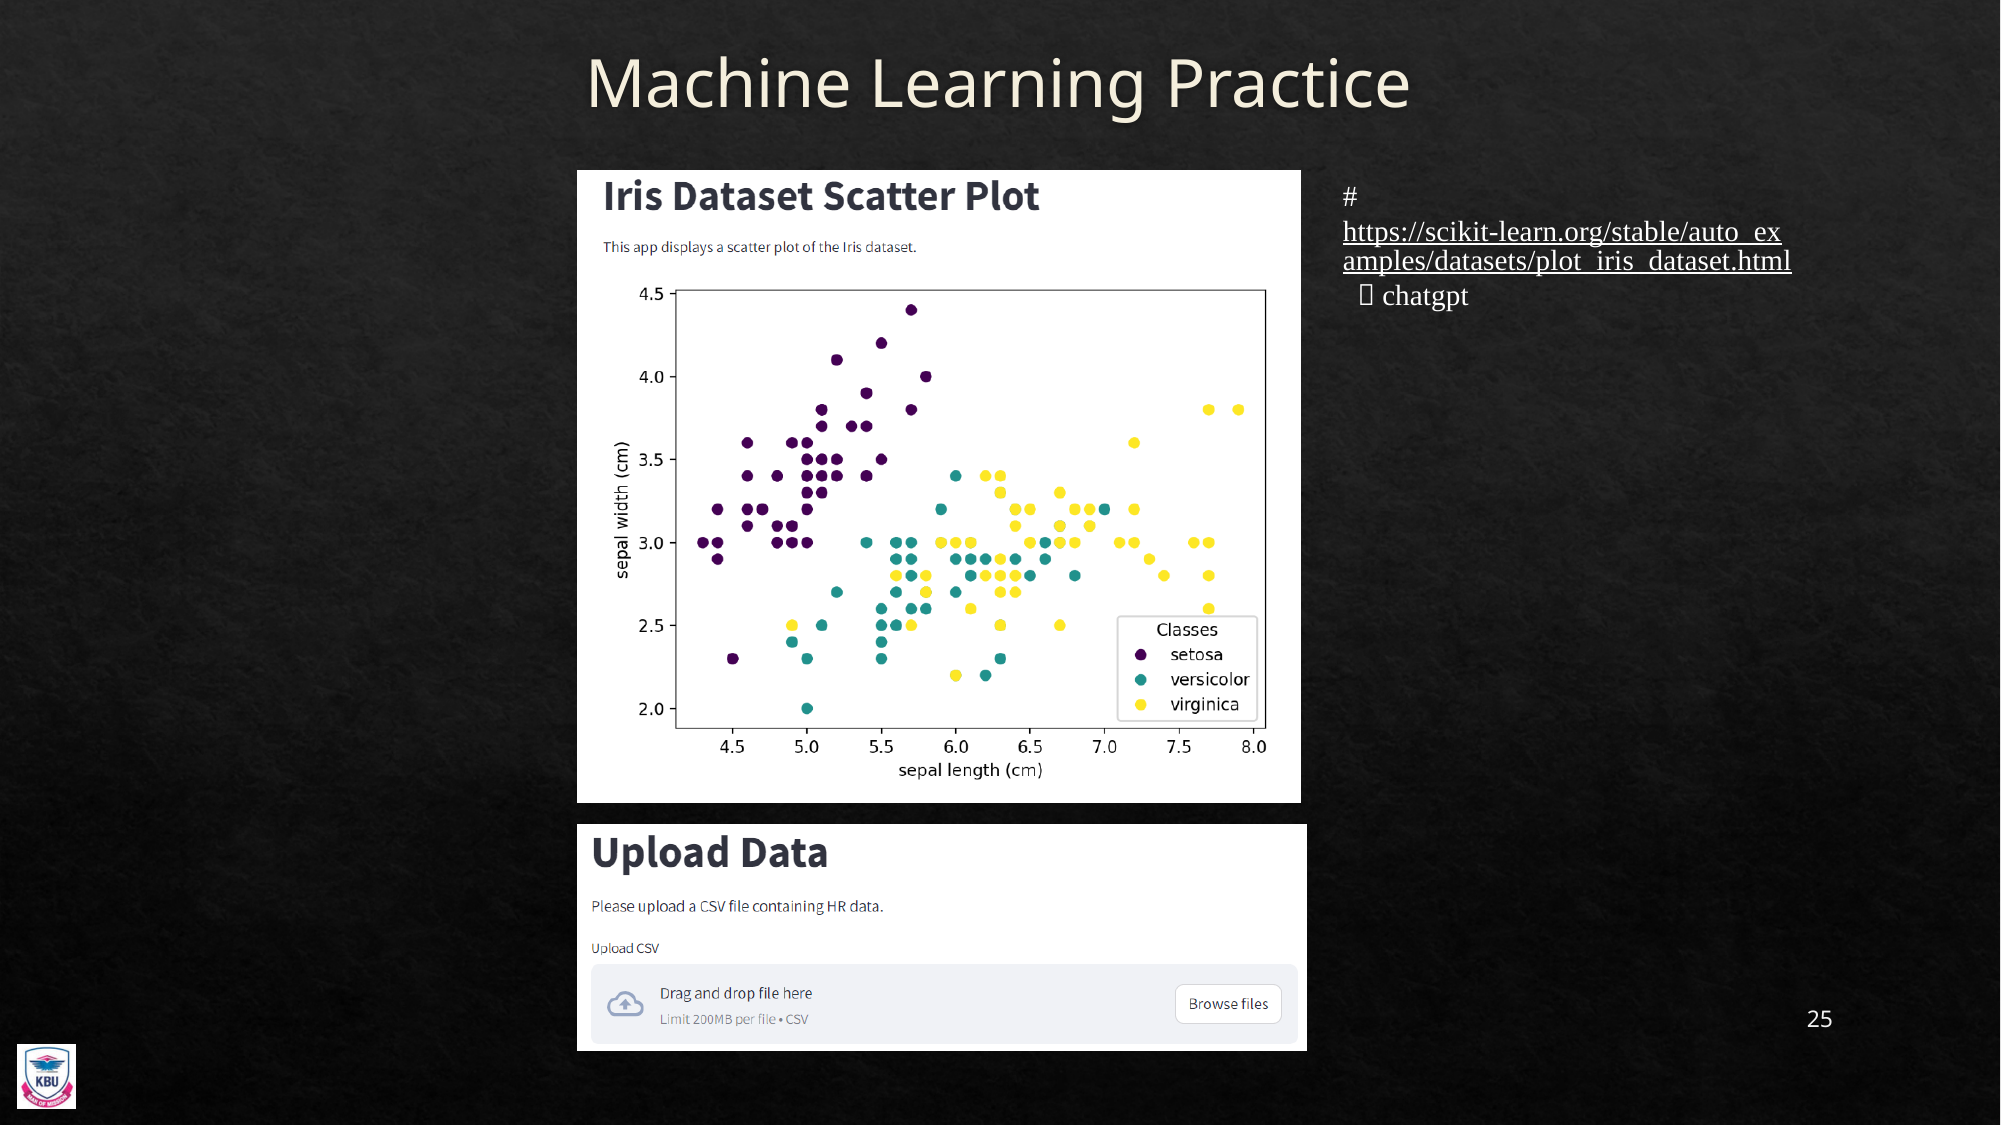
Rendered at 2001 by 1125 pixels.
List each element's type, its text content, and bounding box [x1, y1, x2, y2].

text_box # https://scikit-learn.org/stable/auto_examples/datasets/plot_iris_dataset.html  chatgpt [1328, 170, 1810, 290]
slide_number 25 [1724, 990, 1849, 1051]
picture [577, 824, 1308, 1051]
title Machine Learning Practice [149, 22, 1849, 149]
picture [17, 1044, 76, 1109]
picture [577, 169, 1301, 804]
